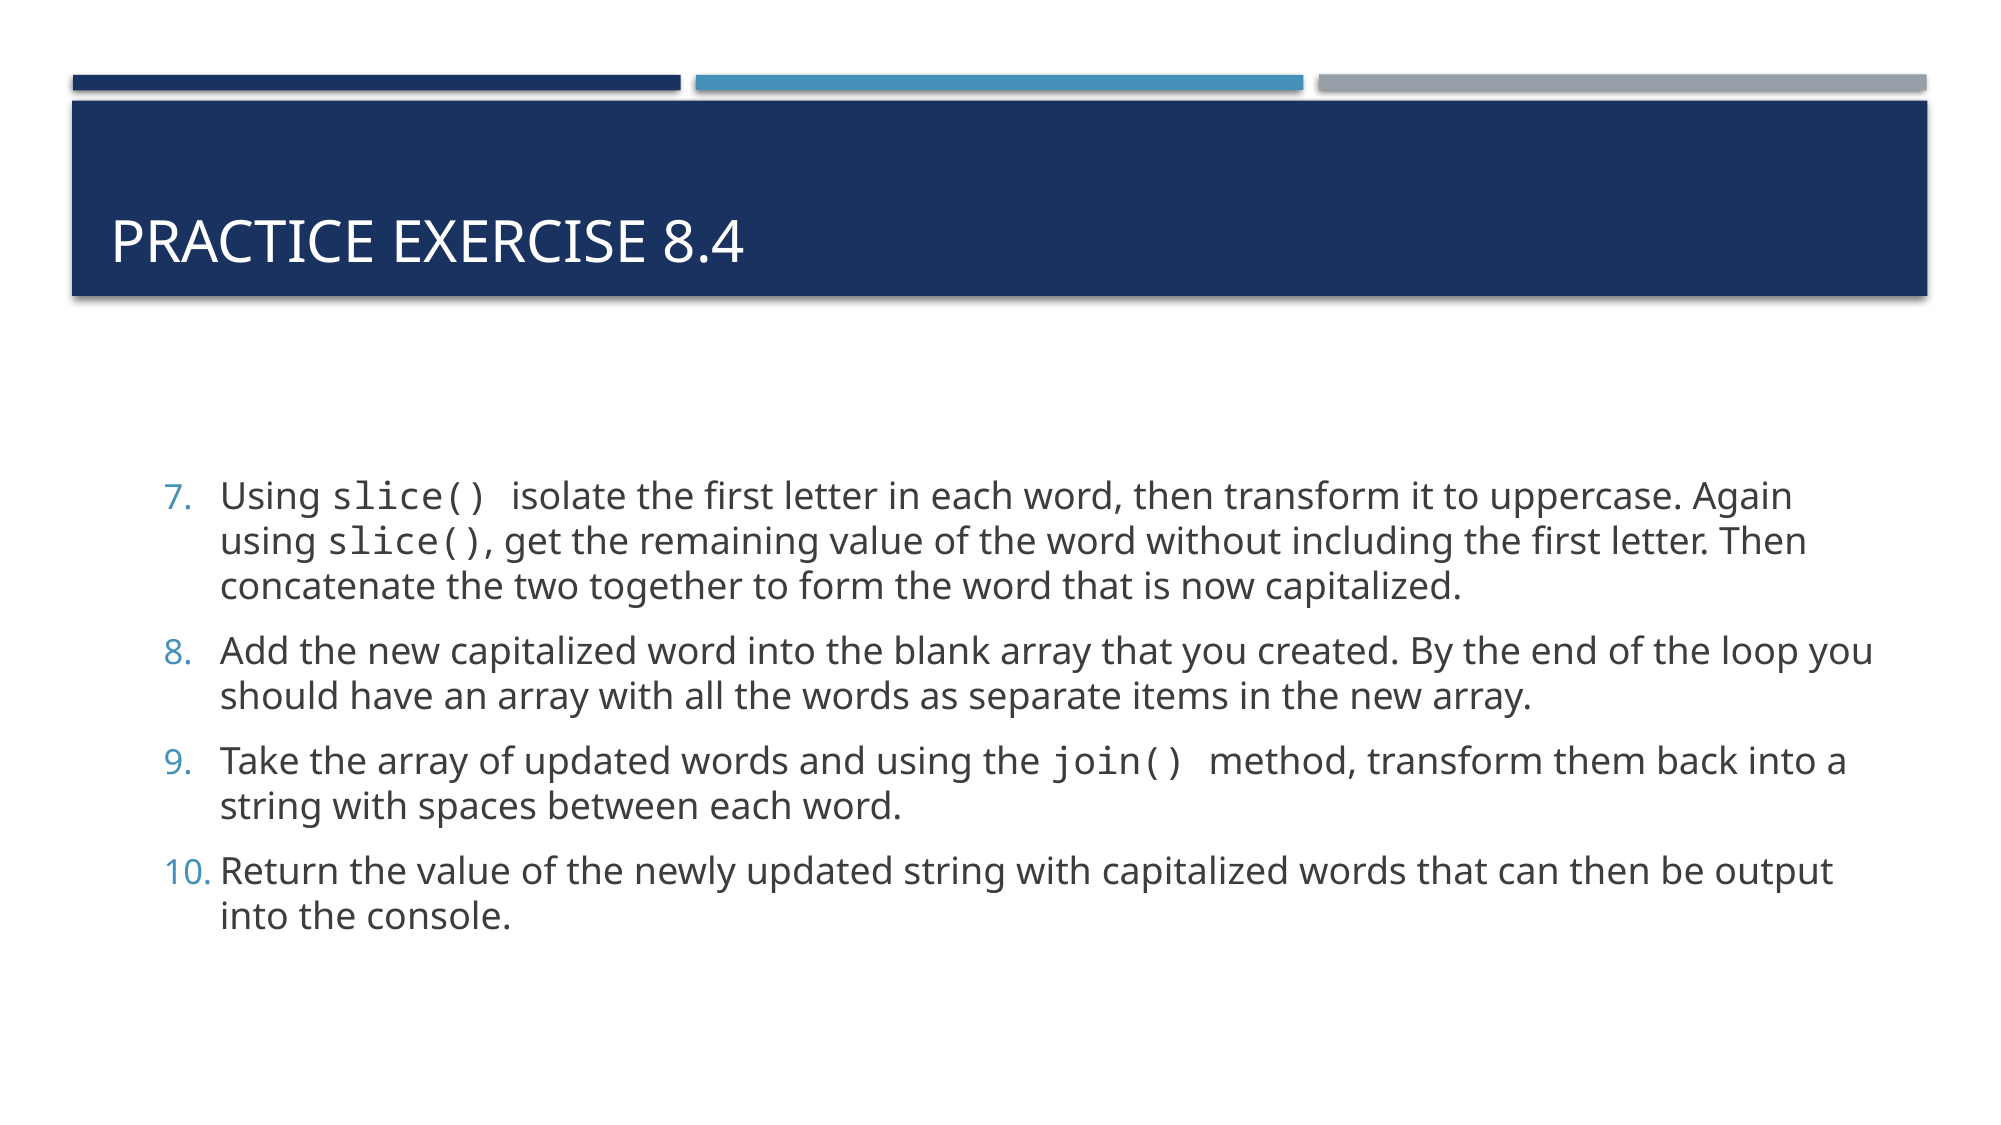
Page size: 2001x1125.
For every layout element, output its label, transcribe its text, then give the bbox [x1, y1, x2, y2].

list Using slice() isolate the first letter in each word, then transform it to uppercase. Again using slice(), get the remaining value of the word without including the first letter. Then concatenate the two together to form the word that is now capitalized. Add the new capitalized word into the blank array that you created. By the end of the loop you should have an array with all the words as separate items in the new array. Take the array of updated words and using the join() method, transform them back into a string with spaces between each word. Return the value of the newly updated string with capitalized words that can then be output into the console. [95, 357, 1905, 1052]
title Practice exercise 8.4 [95, 115, 1905, 282]
